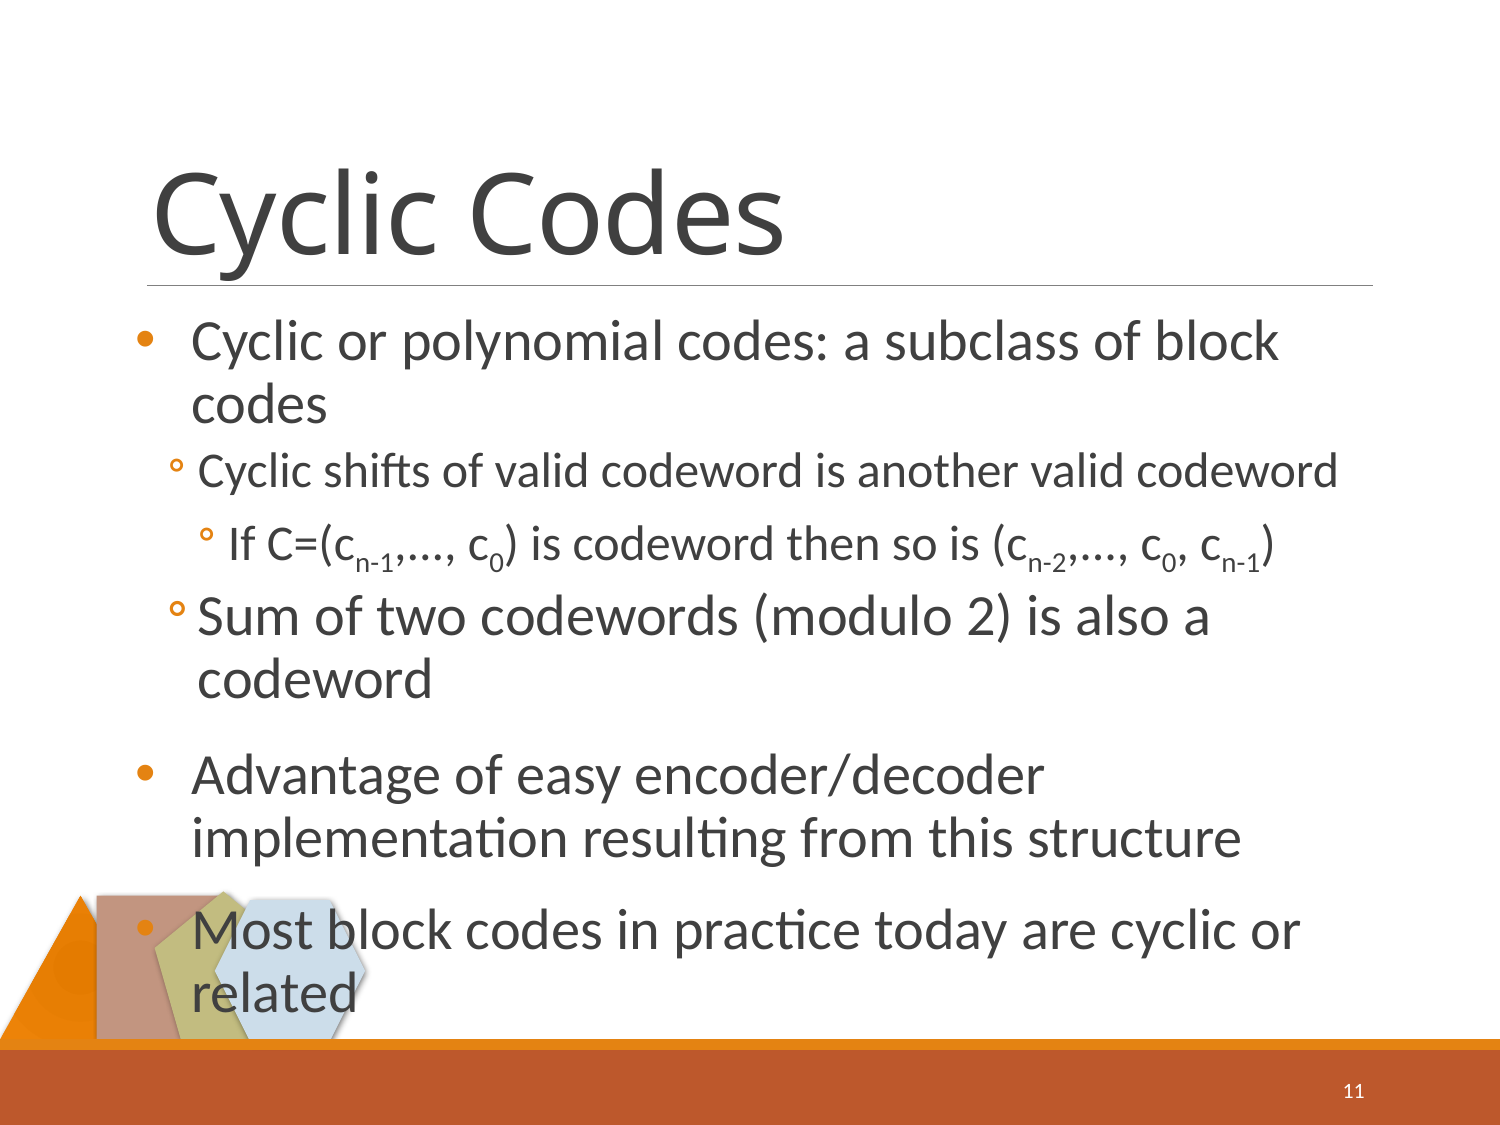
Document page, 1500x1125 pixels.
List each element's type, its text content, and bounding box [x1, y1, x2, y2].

slide_number 11 [1218, 1059, 1380, 1120]
title Cyclic Codes [135, 47, 1373, 285]
list Cyclic or polynomial codes: a subclass of block codes Cyclic shifts of valid codeword is another valid codeword If C=(cn-1,..., c0) is codeword then so is (cn-2,..., c0, cn-1) Sum of two codewords (modulo 2) is also a codeword Advantage of easy encoder/decoder implementation resulting from this structure Most block codes in practice today are cyclic or related [135, 302, 1373, 963]
